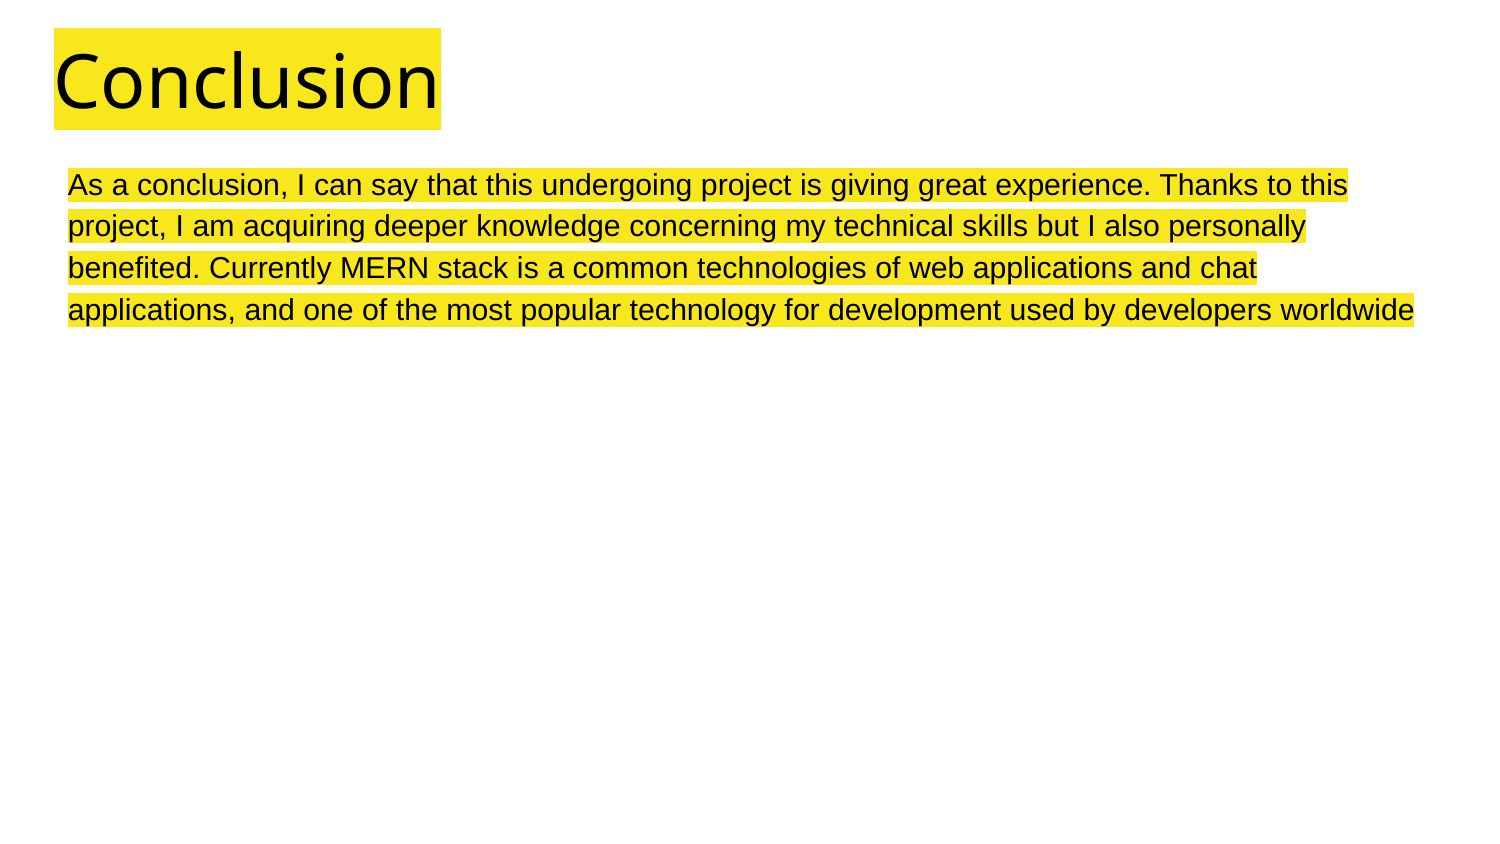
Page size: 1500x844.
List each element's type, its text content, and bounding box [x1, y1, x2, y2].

title As a conclusion, I can say that this undergoing project is giving great experience. Thanks to this project, I am acquiring deeper knowledge concerning my technical skills but I also personally benefited. Currently MERN stack is a common technologies of web applications and chat applications, and one of the most popular technology for development used by developers worldwide [52, 144, 1447, 817]
title Conclusion [38, 18, 892, 145]
